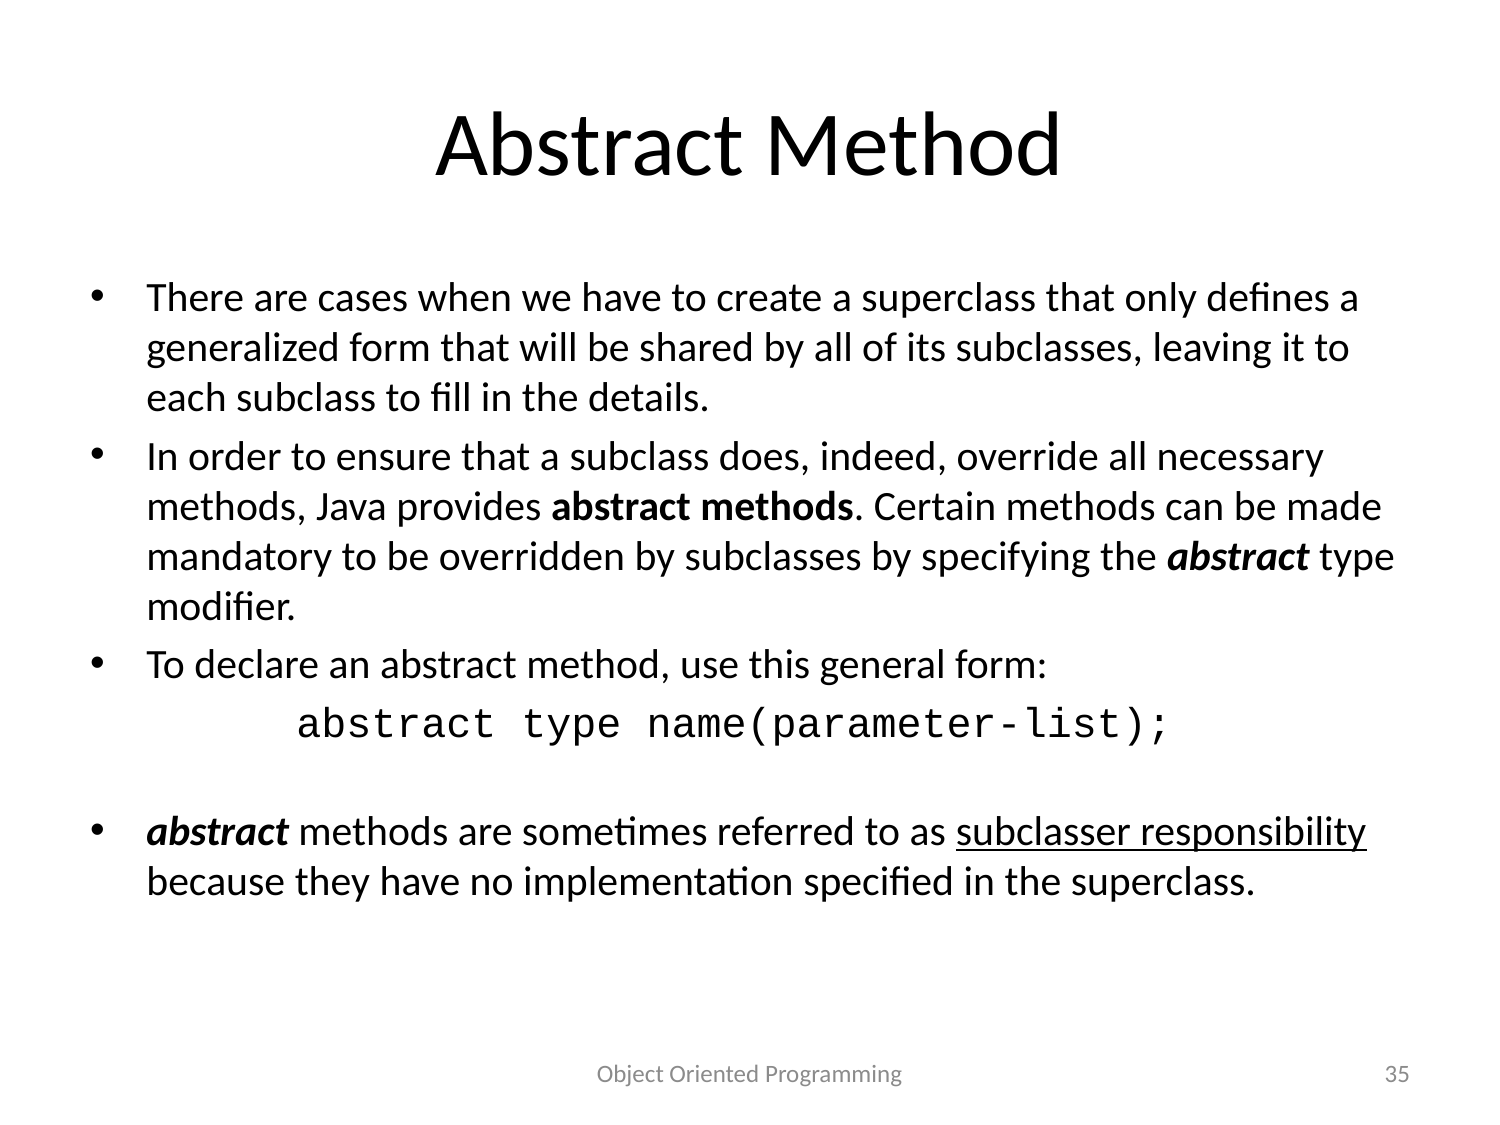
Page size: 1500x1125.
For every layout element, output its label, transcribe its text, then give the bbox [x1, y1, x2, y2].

title Abstract Method [75, 45, 1425, 233]
footer Object Oriented Programming [512, 1042, 988, 1103]
slide_number 35 [1074, 1042, 1425, 1103]
list There are cases when we have to create a superclass that only defines a generalized form that will be shared by all of its subclasses, leaving it to each subclass to fill in the details. In order to ensure that a subclass does, indeed, override all necessary methods, Java provides abstract methods. Certain methods can be made mandatory to be overridden by subclasses by specifying the abstract type modifier. To declare an abstract method, use this general form: abstract type name(parameter-list); abstract methods are sometimes referred to as subclasser responsibility because they have no implementation specified in the superclass. [75, 262, 1425, 1005]
